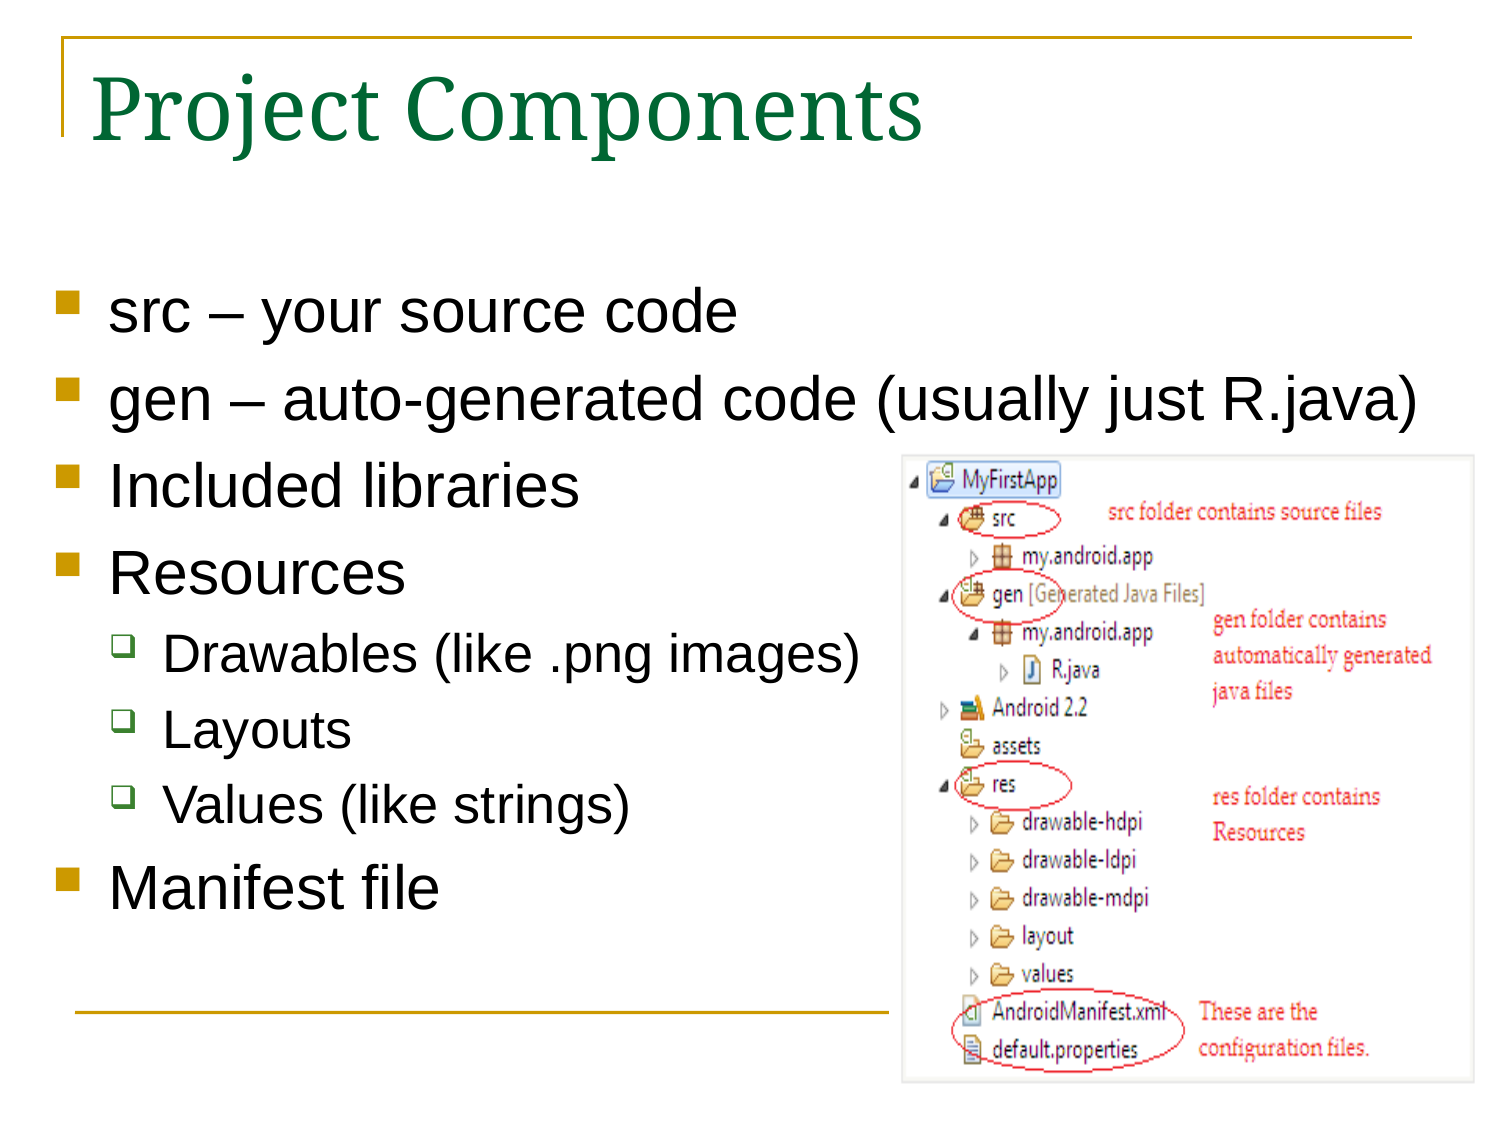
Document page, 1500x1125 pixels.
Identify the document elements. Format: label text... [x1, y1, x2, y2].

list src – your source code gen – auto-generated code (usually just R.java) Included libraries Resources Drawables (like .png images) Layouts Values (like strings) Manifest file [37, 262, 1500, 1006]
picture [889, 438, 1500, 1108]
title Project Components [75, 45, 1425, 233]
